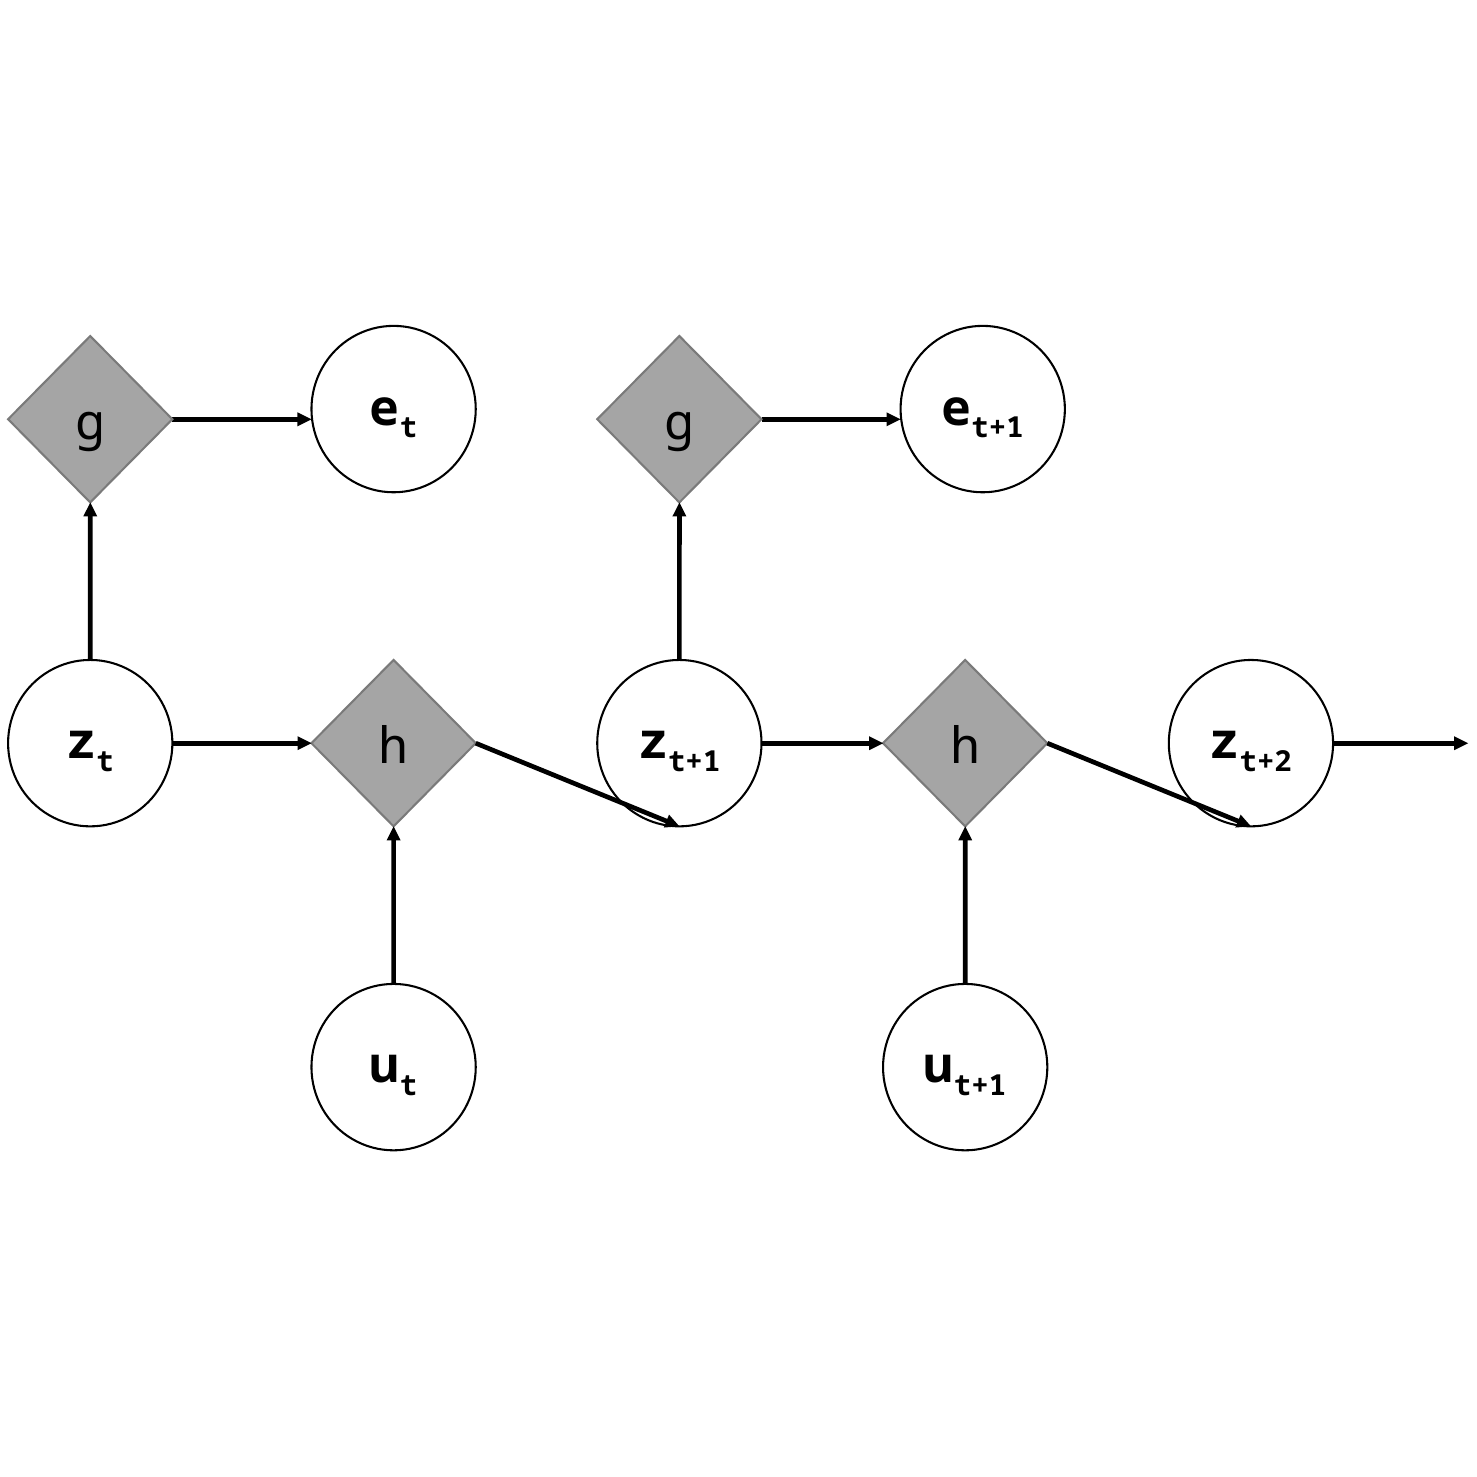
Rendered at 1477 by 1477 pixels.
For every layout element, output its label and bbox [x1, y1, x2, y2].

text_box [8, 325, 1469, 1151]
